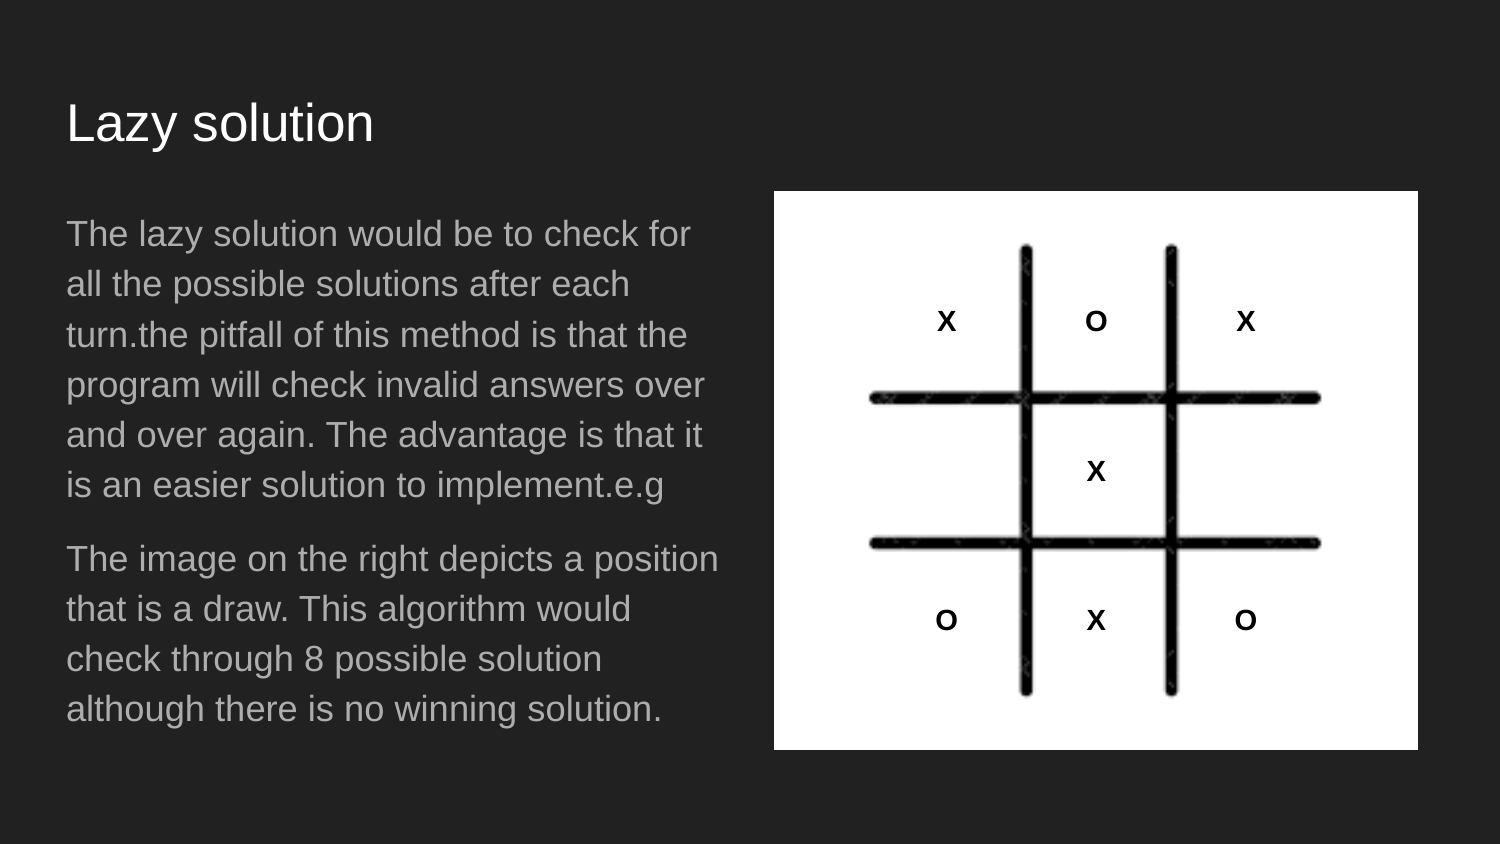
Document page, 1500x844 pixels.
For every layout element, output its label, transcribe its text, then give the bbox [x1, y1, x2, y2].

title Lazy solution [51, 72, 1449, 167]
picture [774, 191, 1419, 750]
list The lazy solution would be to check for all the possible solutions after each turn.the pitfall of this method is that the program will check invalid answers over and over again. The advantage is that it is an easier solution to implement.e.g The image on the right depicts a position that is a draw. This algorithm would check through 8 possible solution although there is no winning solution. [51, 189, 750, 750]
